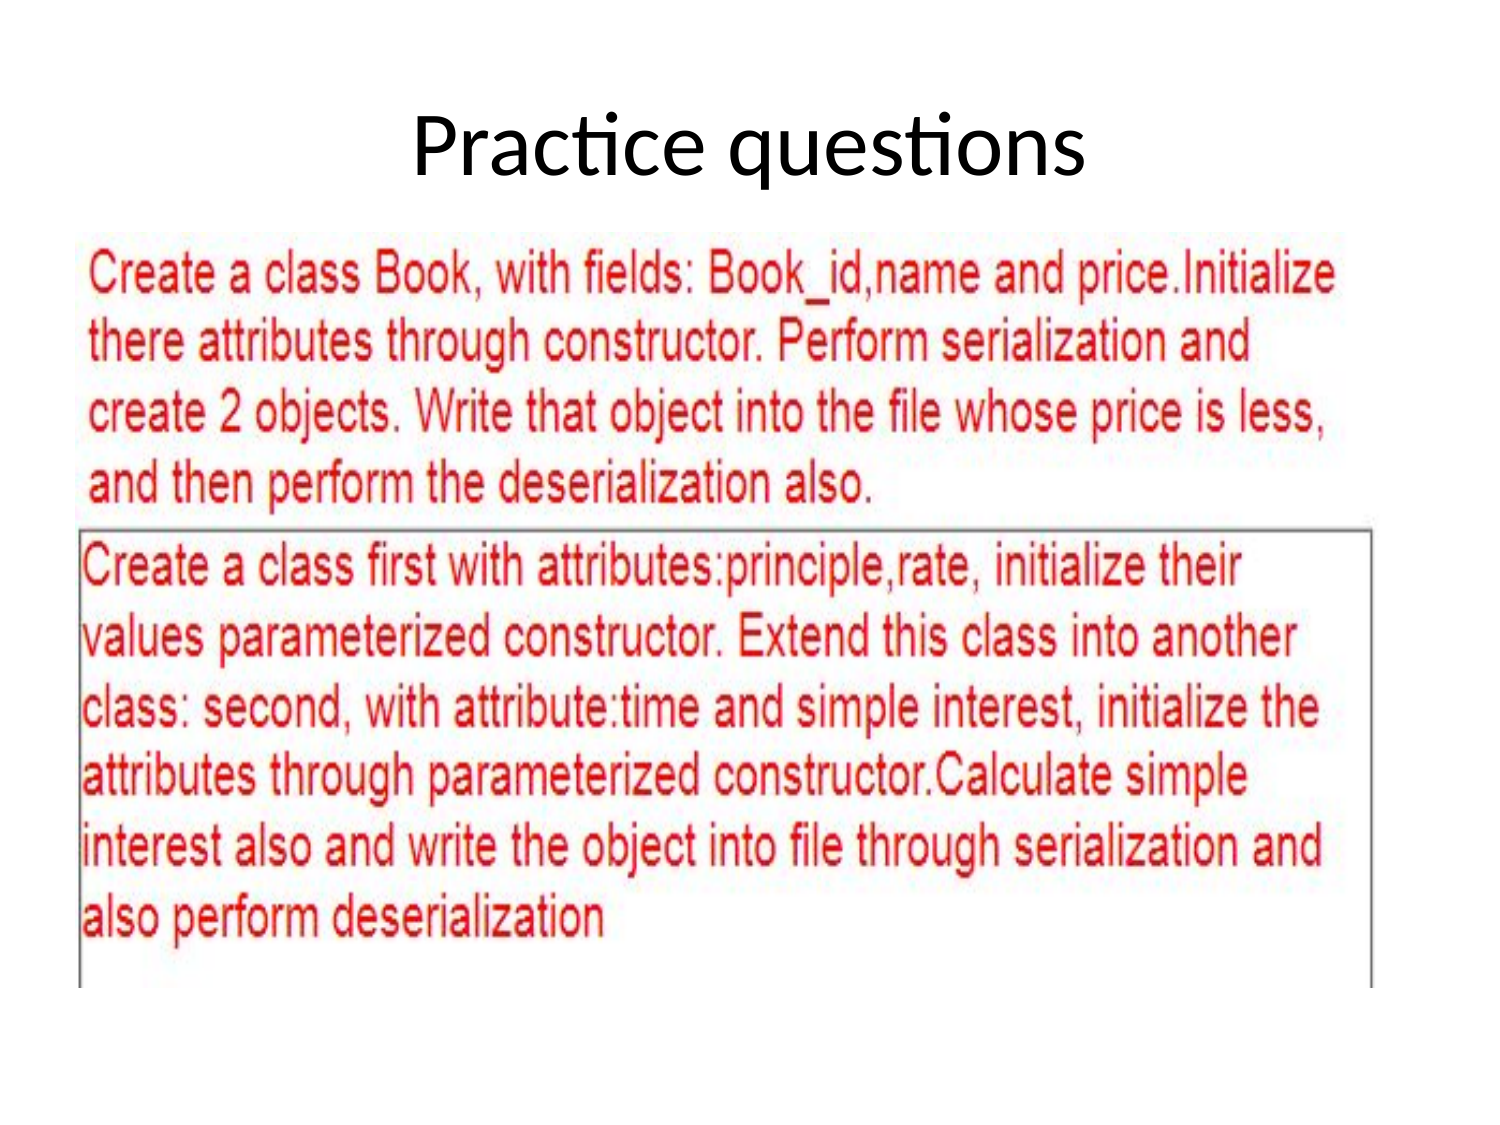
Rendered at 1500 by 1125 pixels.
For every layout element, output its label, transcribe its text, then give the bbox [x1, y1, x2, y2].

title Practice questions [75, 45, 1425, 233]
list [74, 232, 1388, 988]
